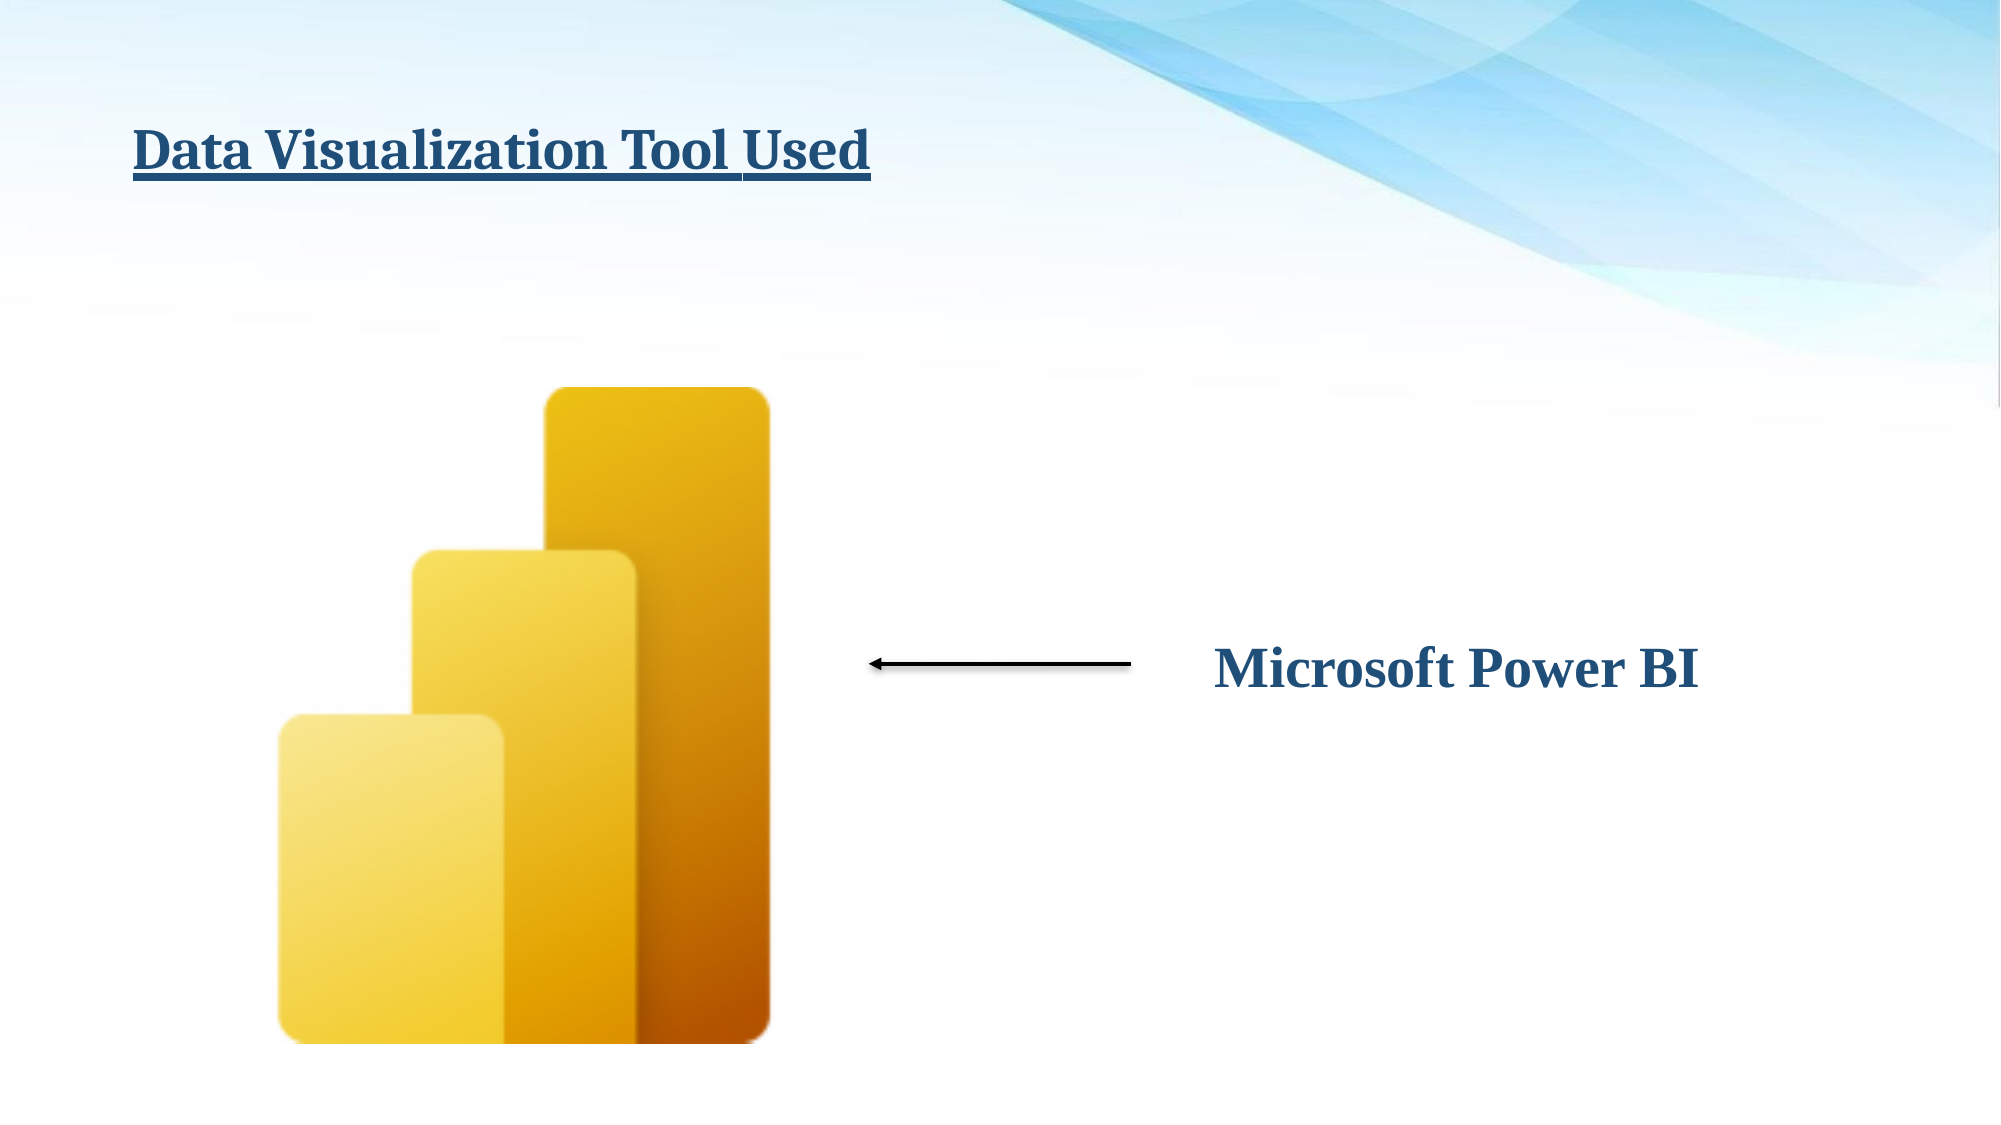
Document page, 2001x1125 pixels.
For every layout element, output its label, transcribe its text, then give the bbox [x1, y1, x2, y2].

picture [0, 0, 2000, 1045]
title Data Visualization Tool Used [130, 108, 1088, 299]
text_box Microsoft Power BI [1212, 627, 1875, 700]
